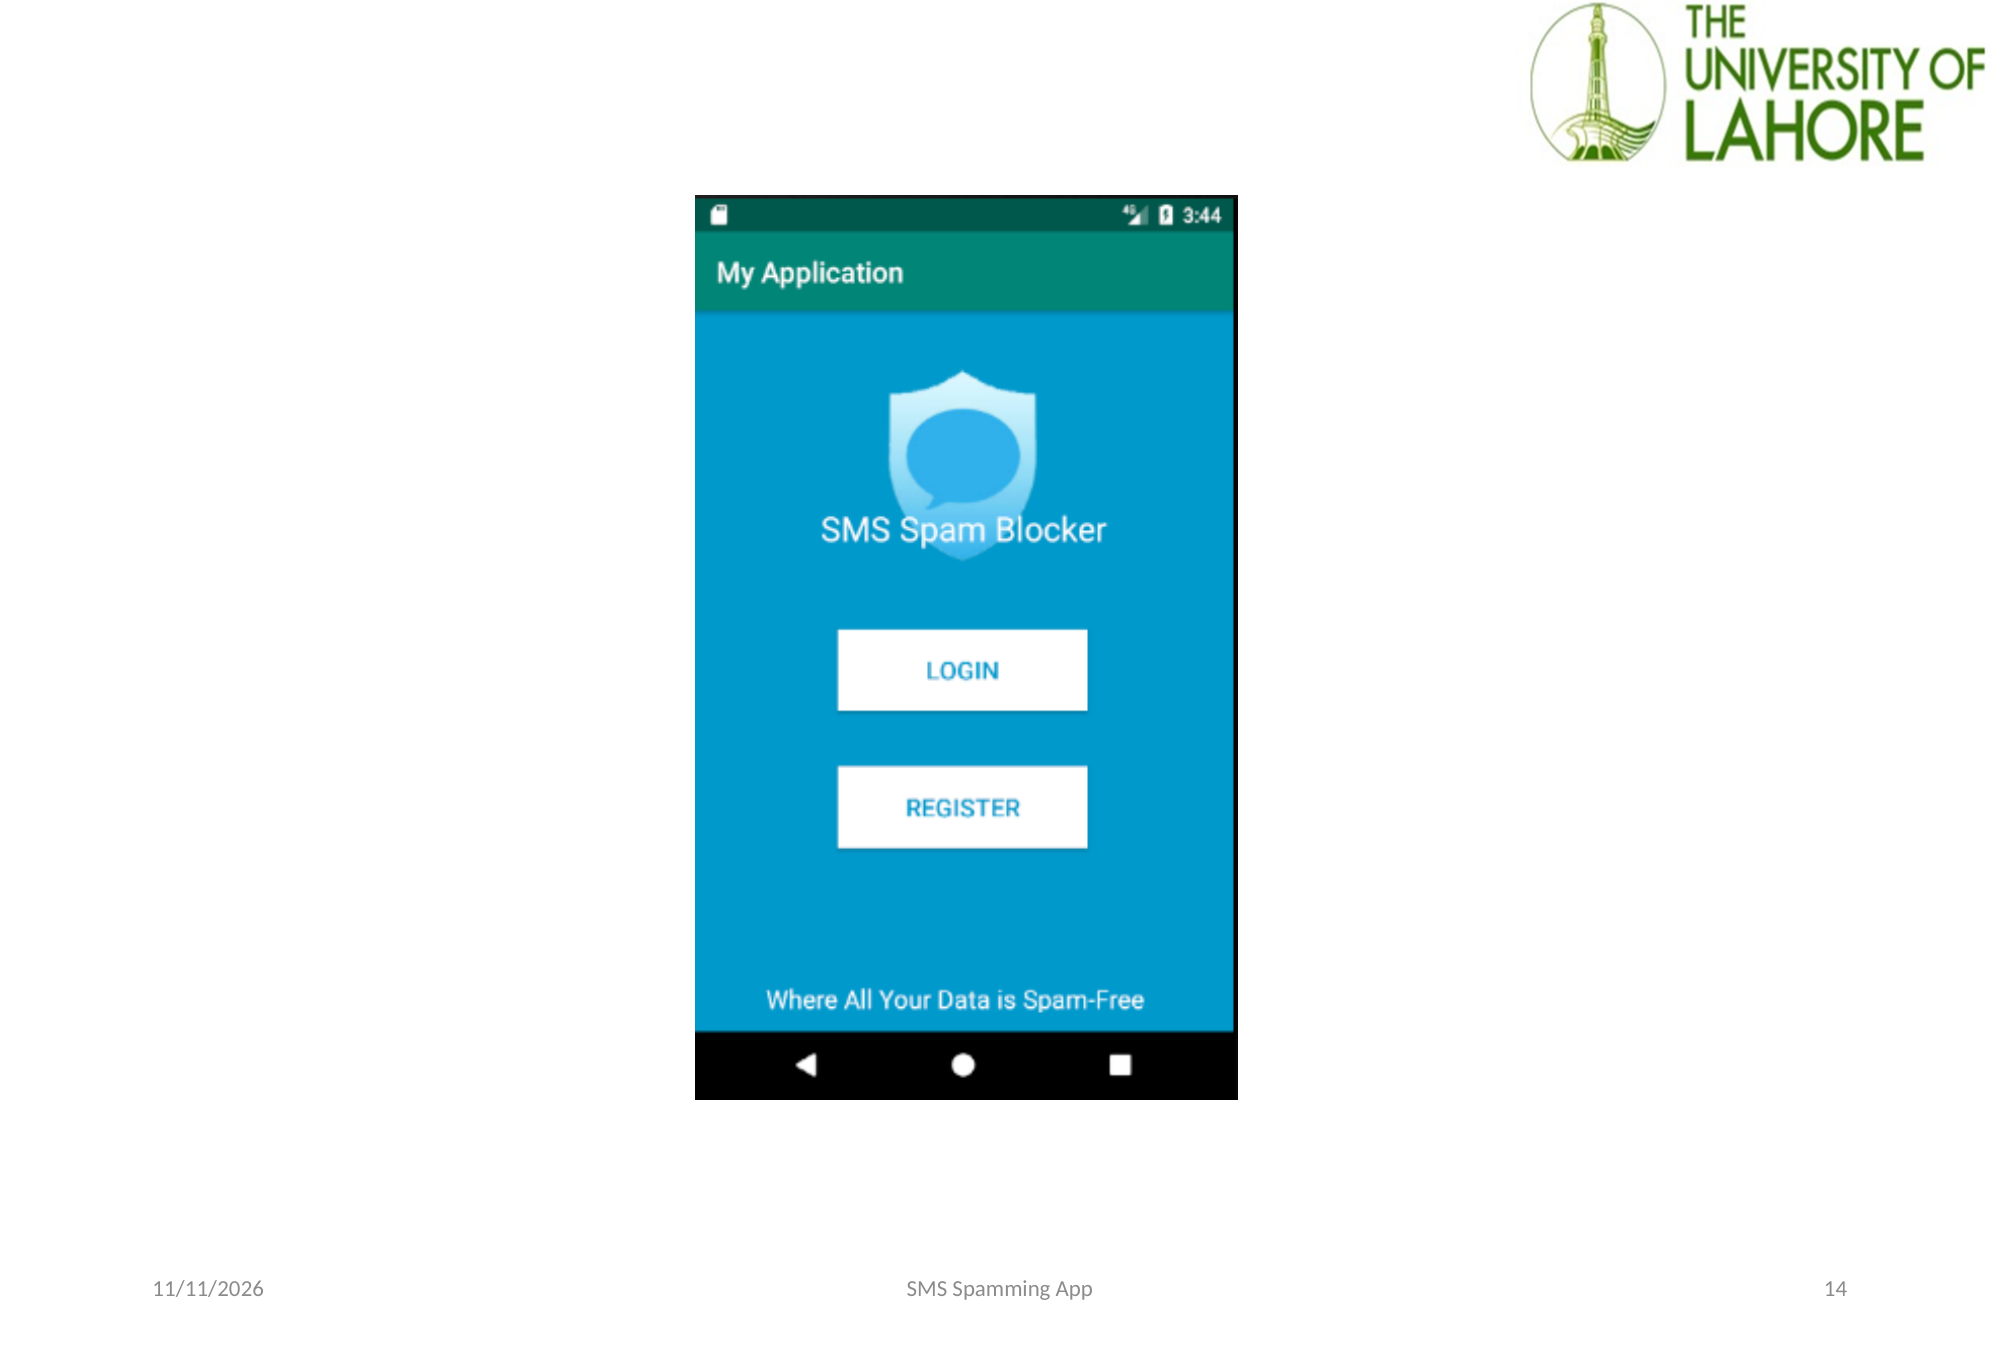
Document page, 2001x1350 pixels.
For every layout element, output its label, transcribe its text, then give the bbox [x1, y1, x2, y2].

footer SMS Spamming App [662, 1251, 1338, 1324]
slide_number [137, 1251, 588, 1324]
slide_number 14 [1412, 1251, 1863, 1324]
picture [1490, 0, 2000, 208]
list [695, 195, 1238, 1100]
